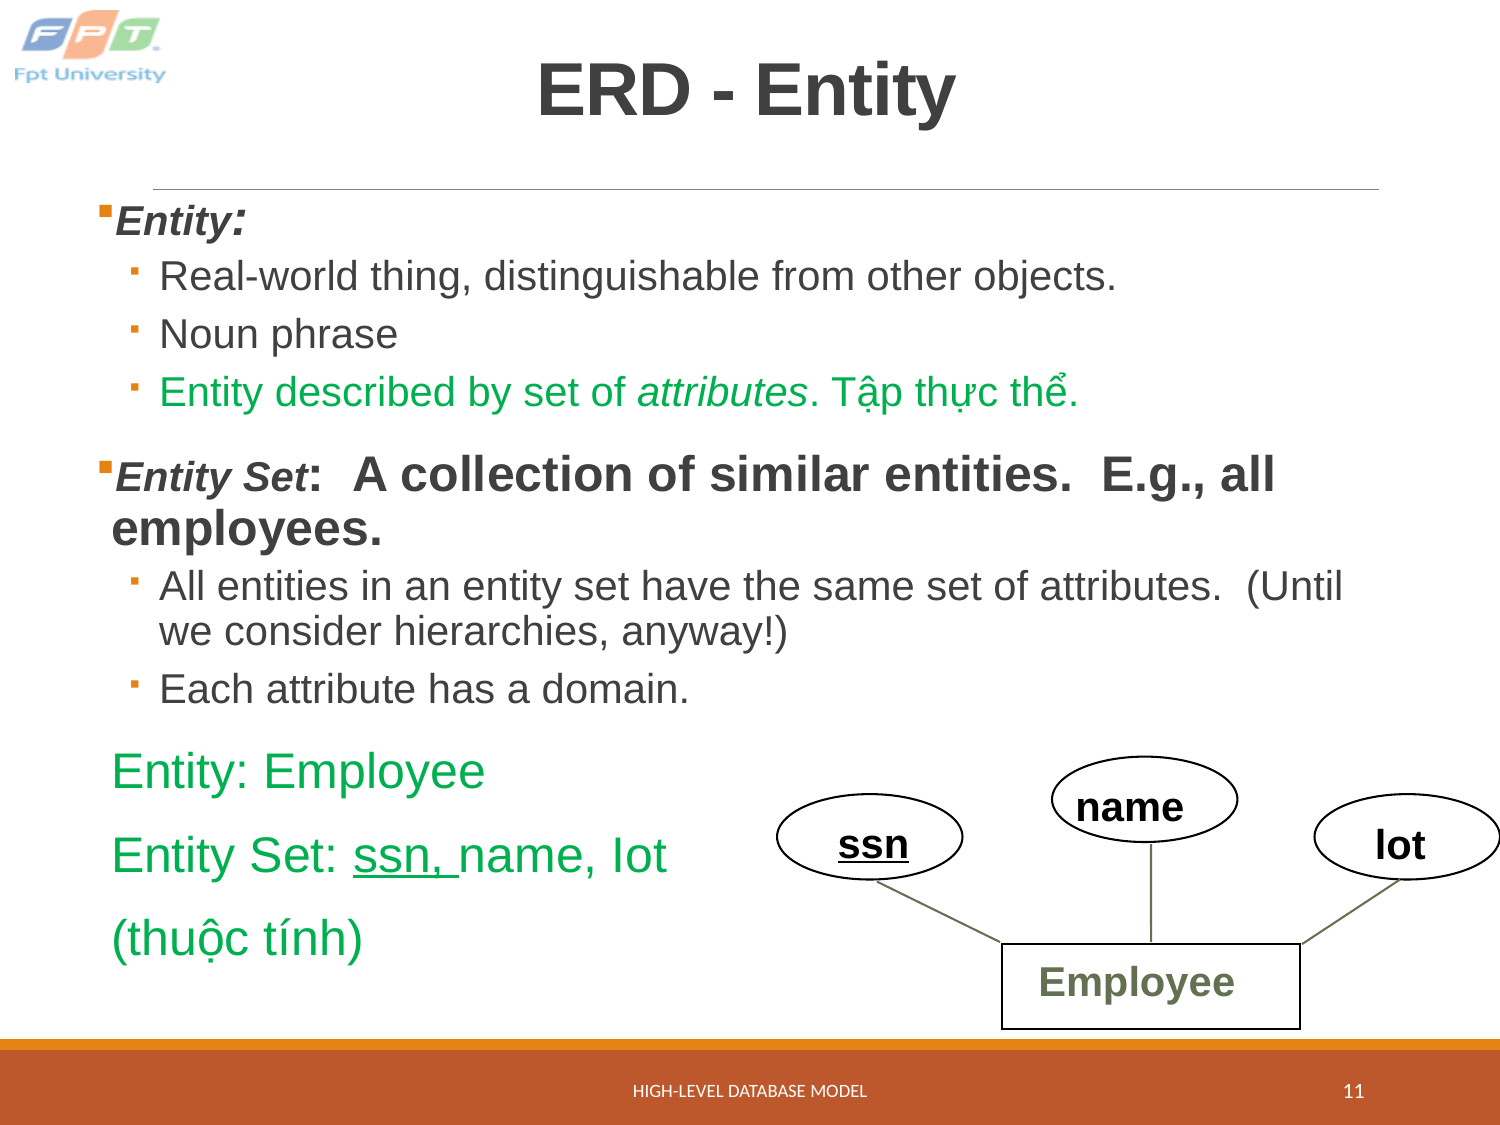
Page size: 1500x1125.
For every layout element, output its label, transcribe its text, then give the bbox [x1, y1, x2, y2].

slide_number 11 [1218, 1059, 1380, 1120]
title ERD - Entity [96, 47, 1399, 184]
text_box [15, 10, 166, 83]
footer High-Level Database Model [453, 1059, 1047, 1120]
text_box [776, 756, 1500, 1031]
list Entity: Real-world thing, distinguishable from other objects. Noun phrase Entity described by set of attributes. Tập thực thể. Entity Set: A collection of similar entities. E.g., all employees. All entities in an entity set have the same set of attributes. (Until we consider hierarchies, anyway!) Each attribute has a domain. Entity: Employee Entity Set: ssn, name, Iot (thuộc tính) [96, 184, 1399, 1037]
